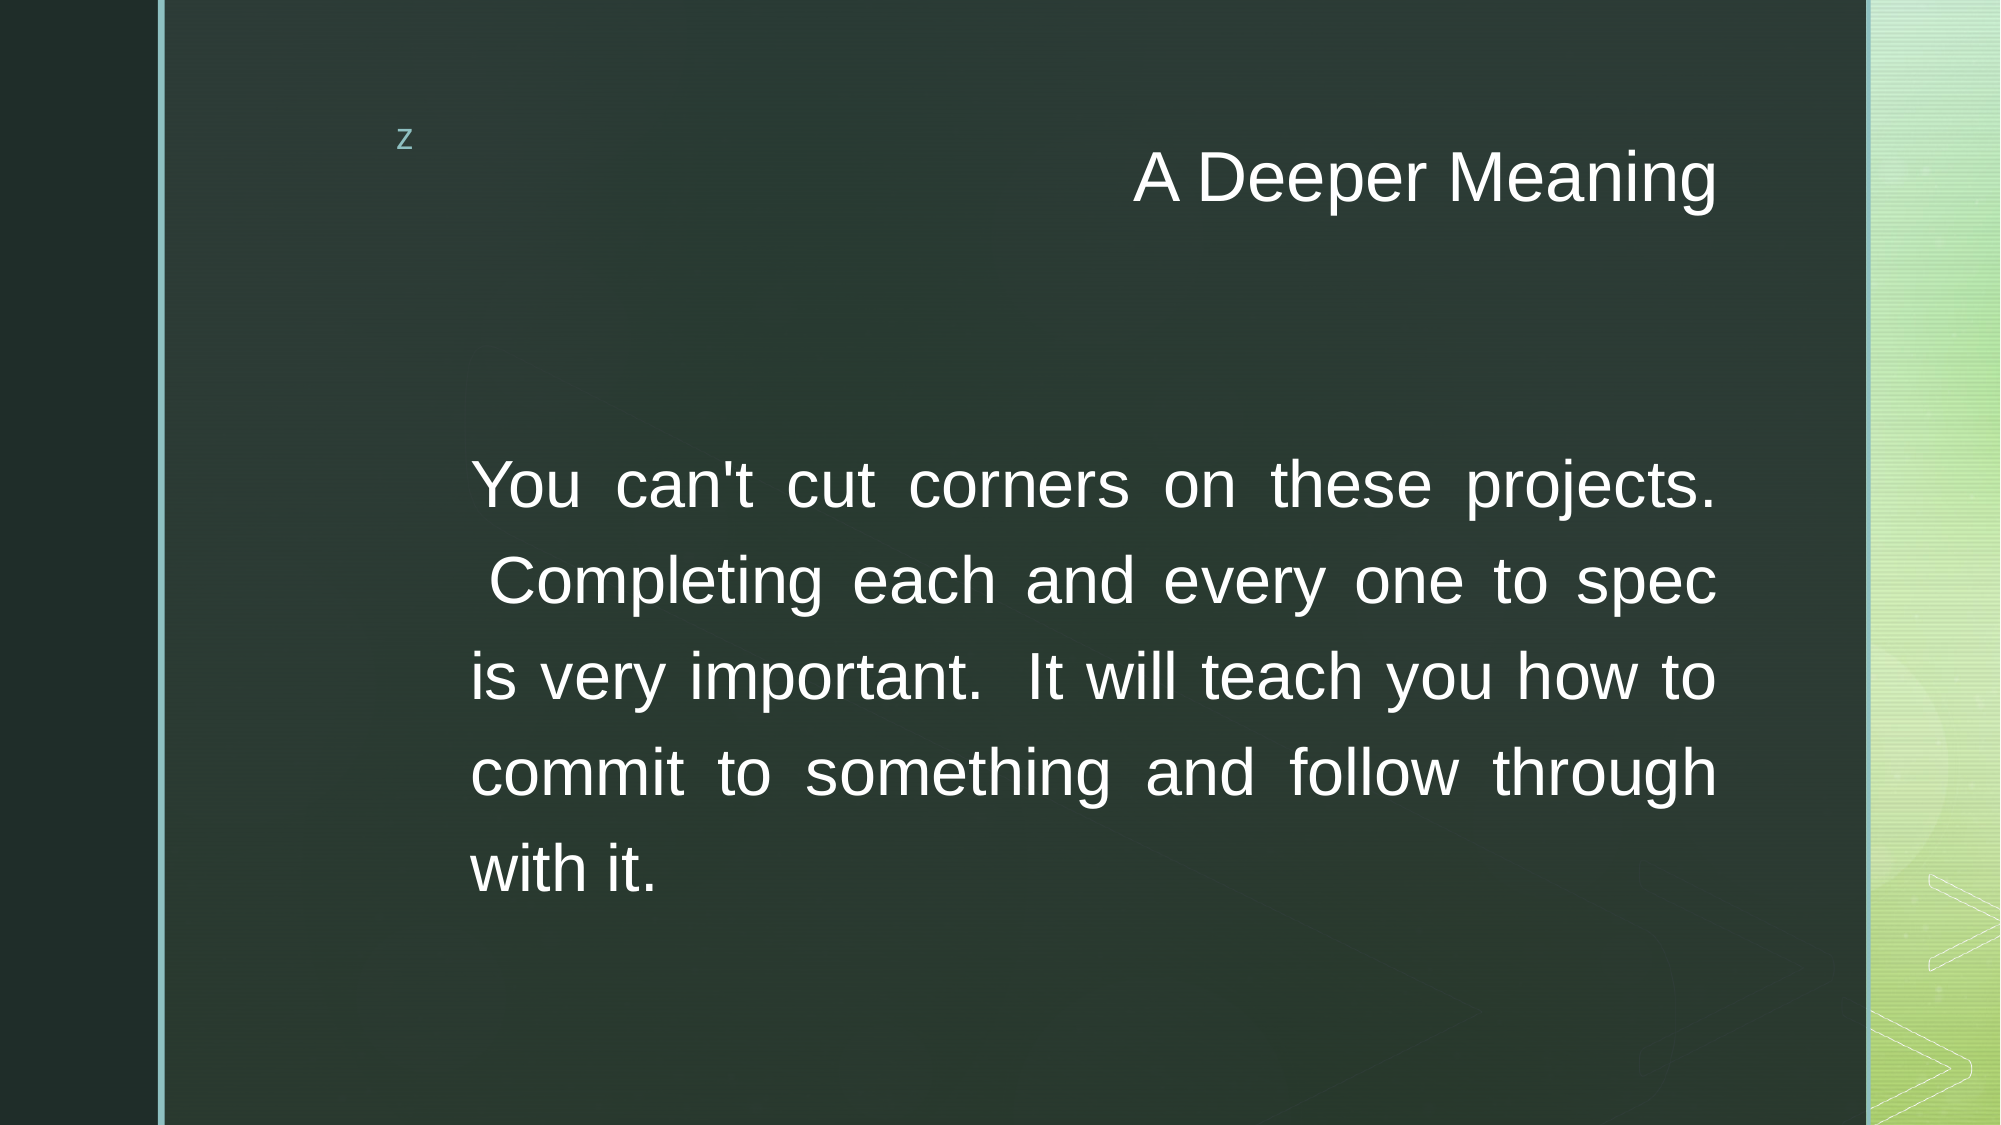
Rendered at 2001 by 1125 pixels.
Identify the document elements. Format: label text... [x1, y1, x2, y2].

list You can't cut corners on these projects. Completing each and every one to spec is very important. It will teach you how to commit to something and follow through with it. [454, 336, 1734, 993]
title A Deeper Meaning [428, 132, 1734, 310]
picture [1871, 0, 2001, 1125]
